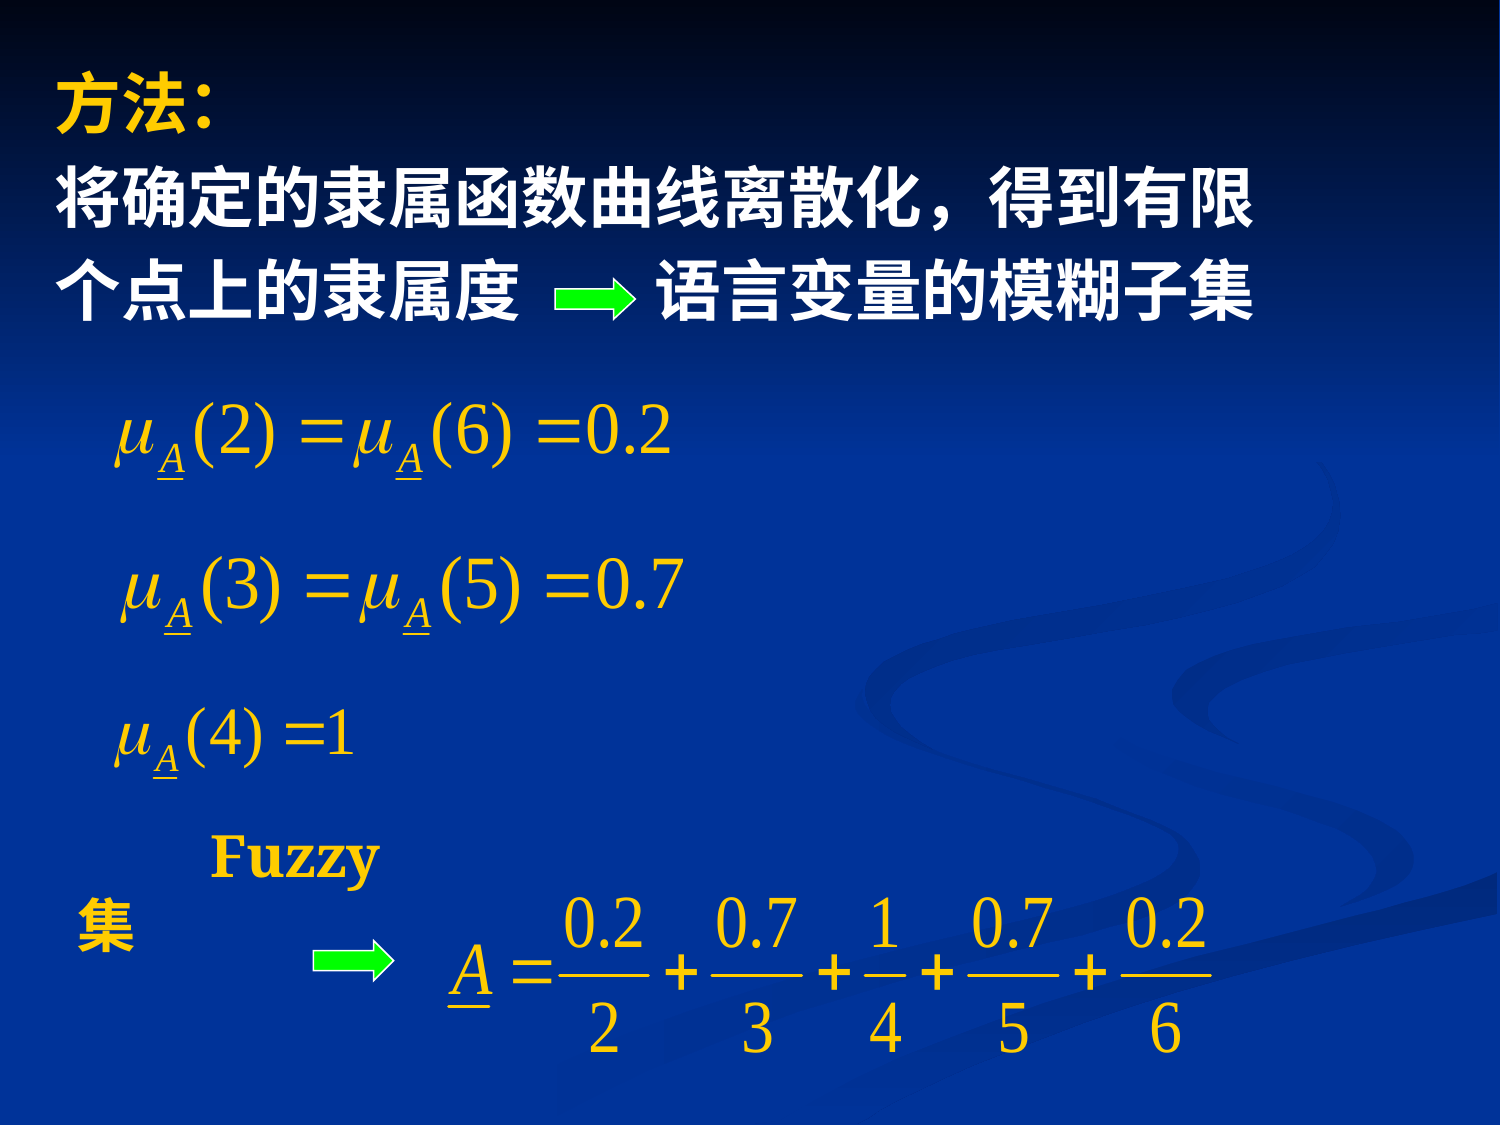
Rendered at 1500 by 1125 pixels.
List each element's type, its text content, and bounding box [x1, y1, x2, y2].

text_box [100, 686, 362, 790]
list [437, 875, 1220, 1065]
list Fuzzy集 [6, 402, 446, 970]
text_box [106, 532, 692, 648]
text_box [313, 940, 394, 981]
text_box 方法： 将确定的隶属函数曲线离散化，得到有限 个点上的隶属度 语言变量的模糊子集 [39, 54, 1315, 730]
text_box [100, 379, 681, 492]
text_box [555, 278, 636, 320]
